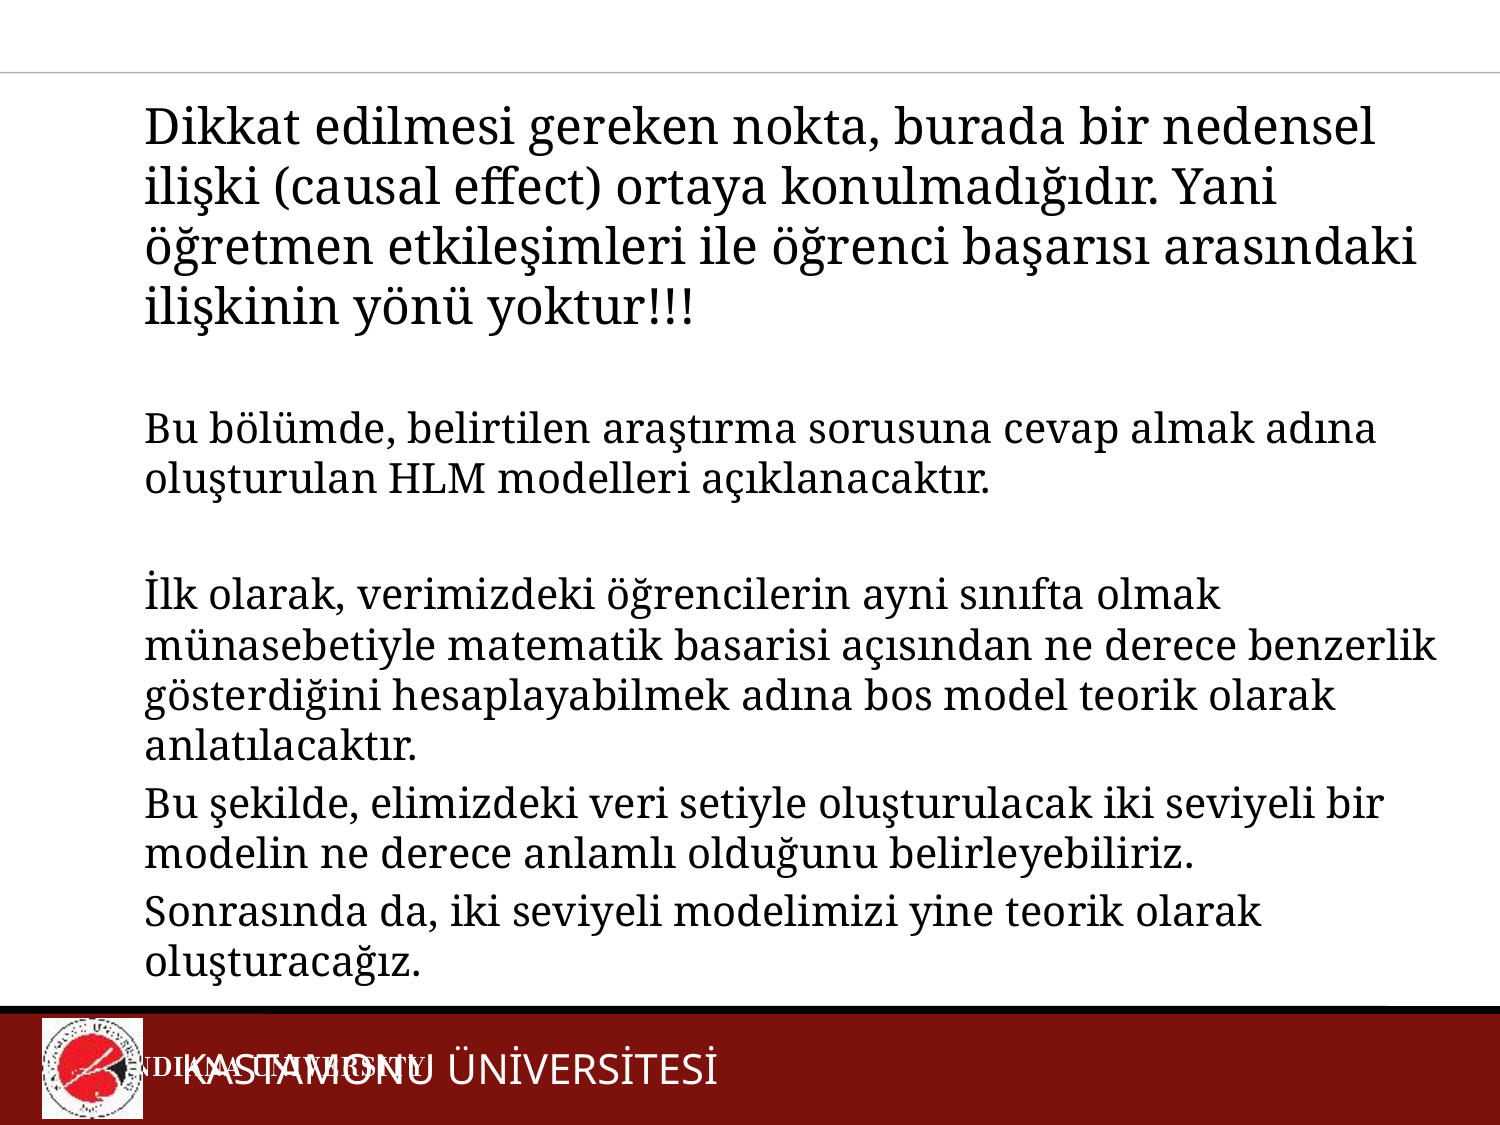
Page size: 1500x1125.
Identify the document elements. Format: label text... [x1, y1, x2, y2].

text_box KASTAMONU ÜNİVERSİTESİ [166, 1035, 734, 1101]
picture [41, 1018, 166, 1119]
list Dikkat edilmesi gereken nokta, burada bir nedensel ilişki (causal effect) ortaya konulmadığıdır. Yani öğretmen etkileşimleri ile öğrenci başarısı arasındaki ilişkinin yönü yoktur!!! Bu bölümde, belirtilen araştırma sorusuna cevap almak adına oluşturulan HLM modelleri açıklanacaktır. İlk olarak, verimizdeki öğrencilerin ayni sınıfta olmak münasebetiyle matematik basarisi açısından ne derece benzerlik gösterdiğini hesaplayabilmek adına bos model teorik olarak anlatılacaktır. Bu şekilde, elimizdeki veri setiyle oluşturulacak iki seviyeli bir modelin ne derece anlamlı olduğunu belirleyebiliriz. Sonrasında da, iki seviyeli modelimizi yine teorik olarak oluşturacağız. [62, 87, 1463, 967]
